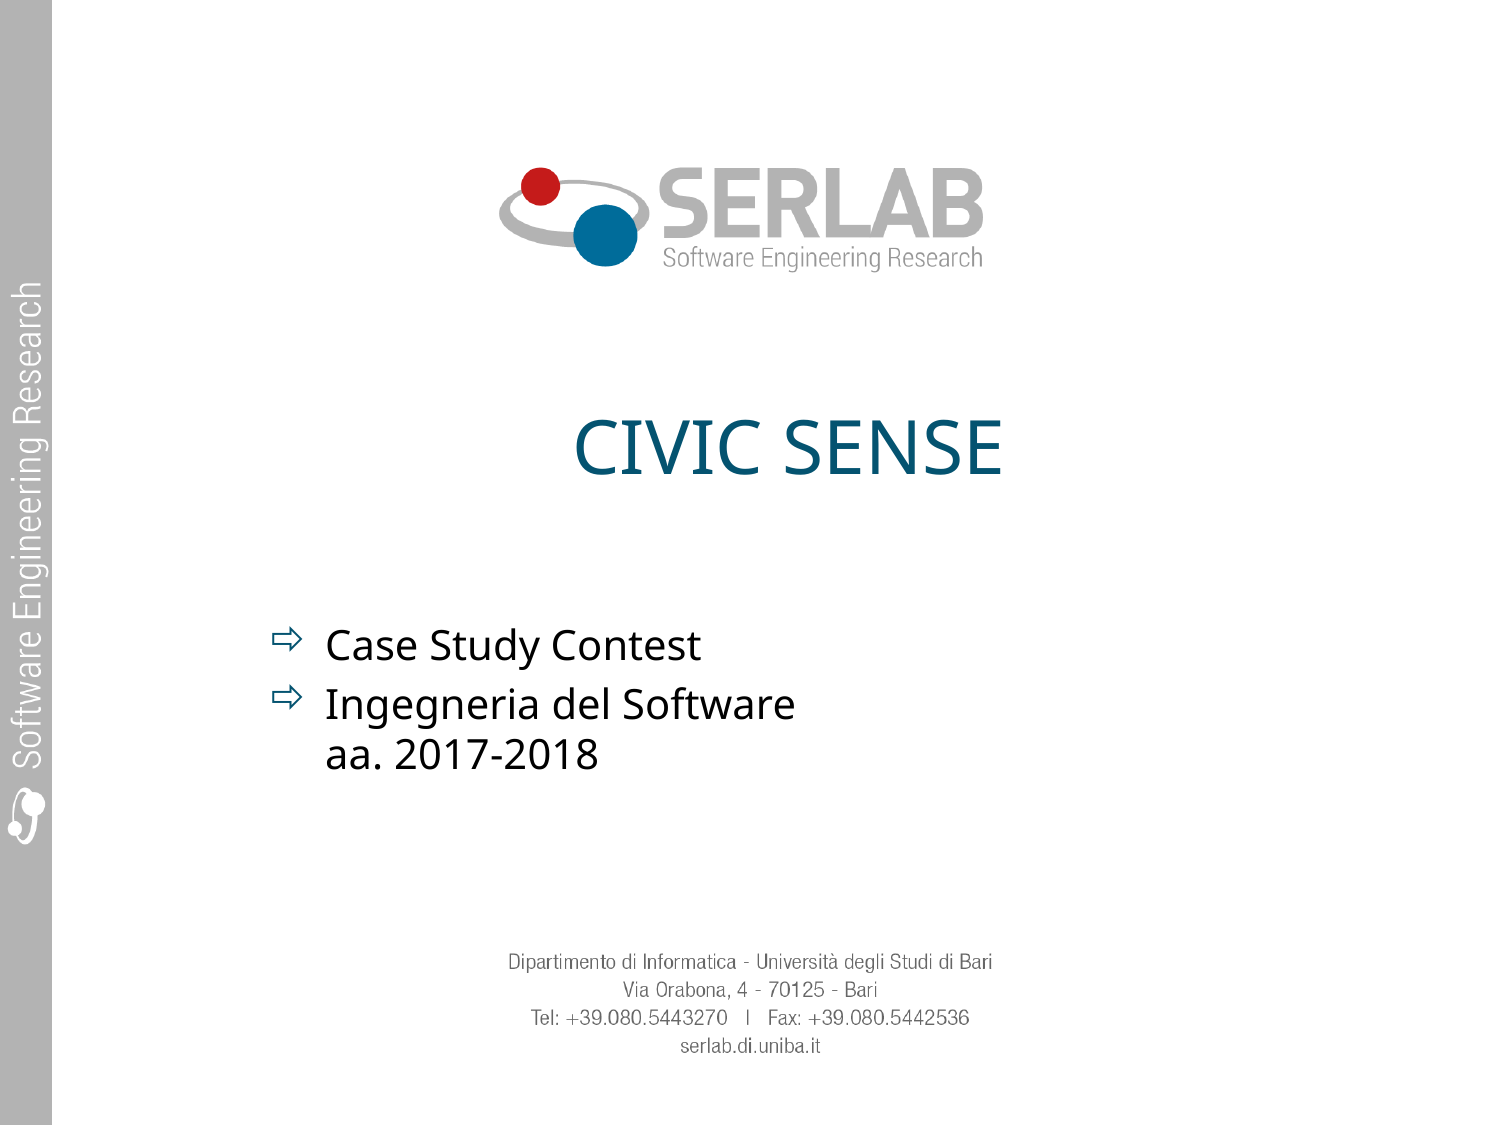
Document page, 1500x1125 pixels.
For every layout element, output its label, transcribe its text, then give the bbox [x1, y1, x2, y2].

title CIVIC SENSE [151, 266, 1427, 622]
picture [0, 0, 52, 1125]
picture [490, 160, 988, 266]
picture [501, 951, 999, 1059]
list Case Study Contest Ingegneria del Software aa. 2017-2018 [253, 611, 1325, 858]
